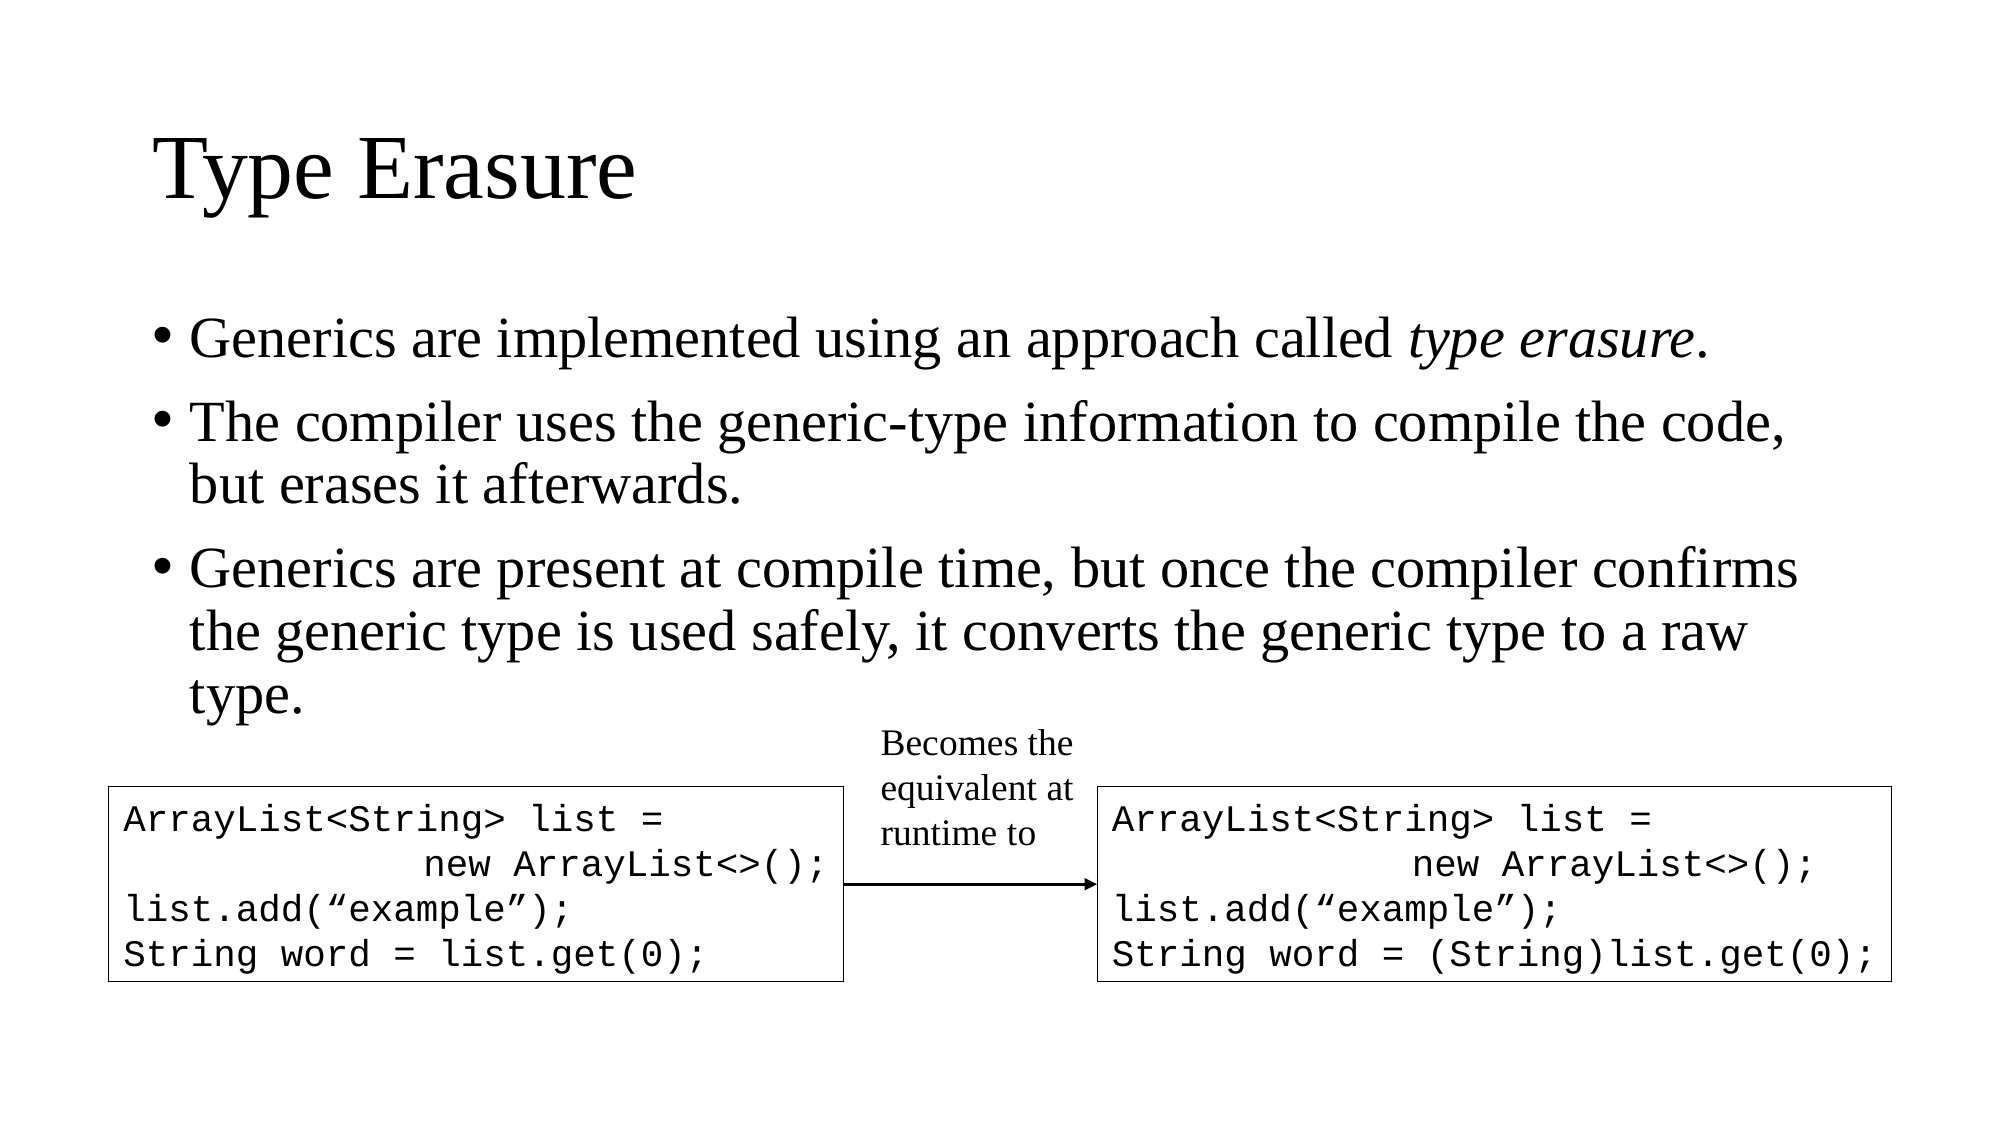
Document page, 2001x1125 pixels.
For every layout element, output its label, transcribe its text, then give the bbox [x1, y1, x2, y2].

text_box Becomes the equivalent at runtime to [865, 711, 1135, 861]
text_box ArrayList<String> list = new ArrayList<>(); list.add(“example”); String word = (String)list.get(0); [1097, 786, 1892, 982]
title Type Erasure [137, 59, 1863, 278]
text_box ArrayList<String> list = new ArrayList<>(); list.add(“example”); String word = list.get(0); [108, 786, 844, 982]
list Generics are implemented using an approach called type erasure. The compiler uses the generic-type information to compile the code, but erases it afterwards. Generics are present at compile time, but once the compiler confirms the generic type is used safely, it converts the generic type to a raw type. [137, 299, 1863, 883]
list Generics are implemented using an approach called type erasure. The compiler uses the generic-type information to compile the code, but erases it afterwards. Generics are present at compile time, but once the compiler confirms the generic type is used safely, it converts the generic type to a raw type. [137, 885, 1863, 1014]
